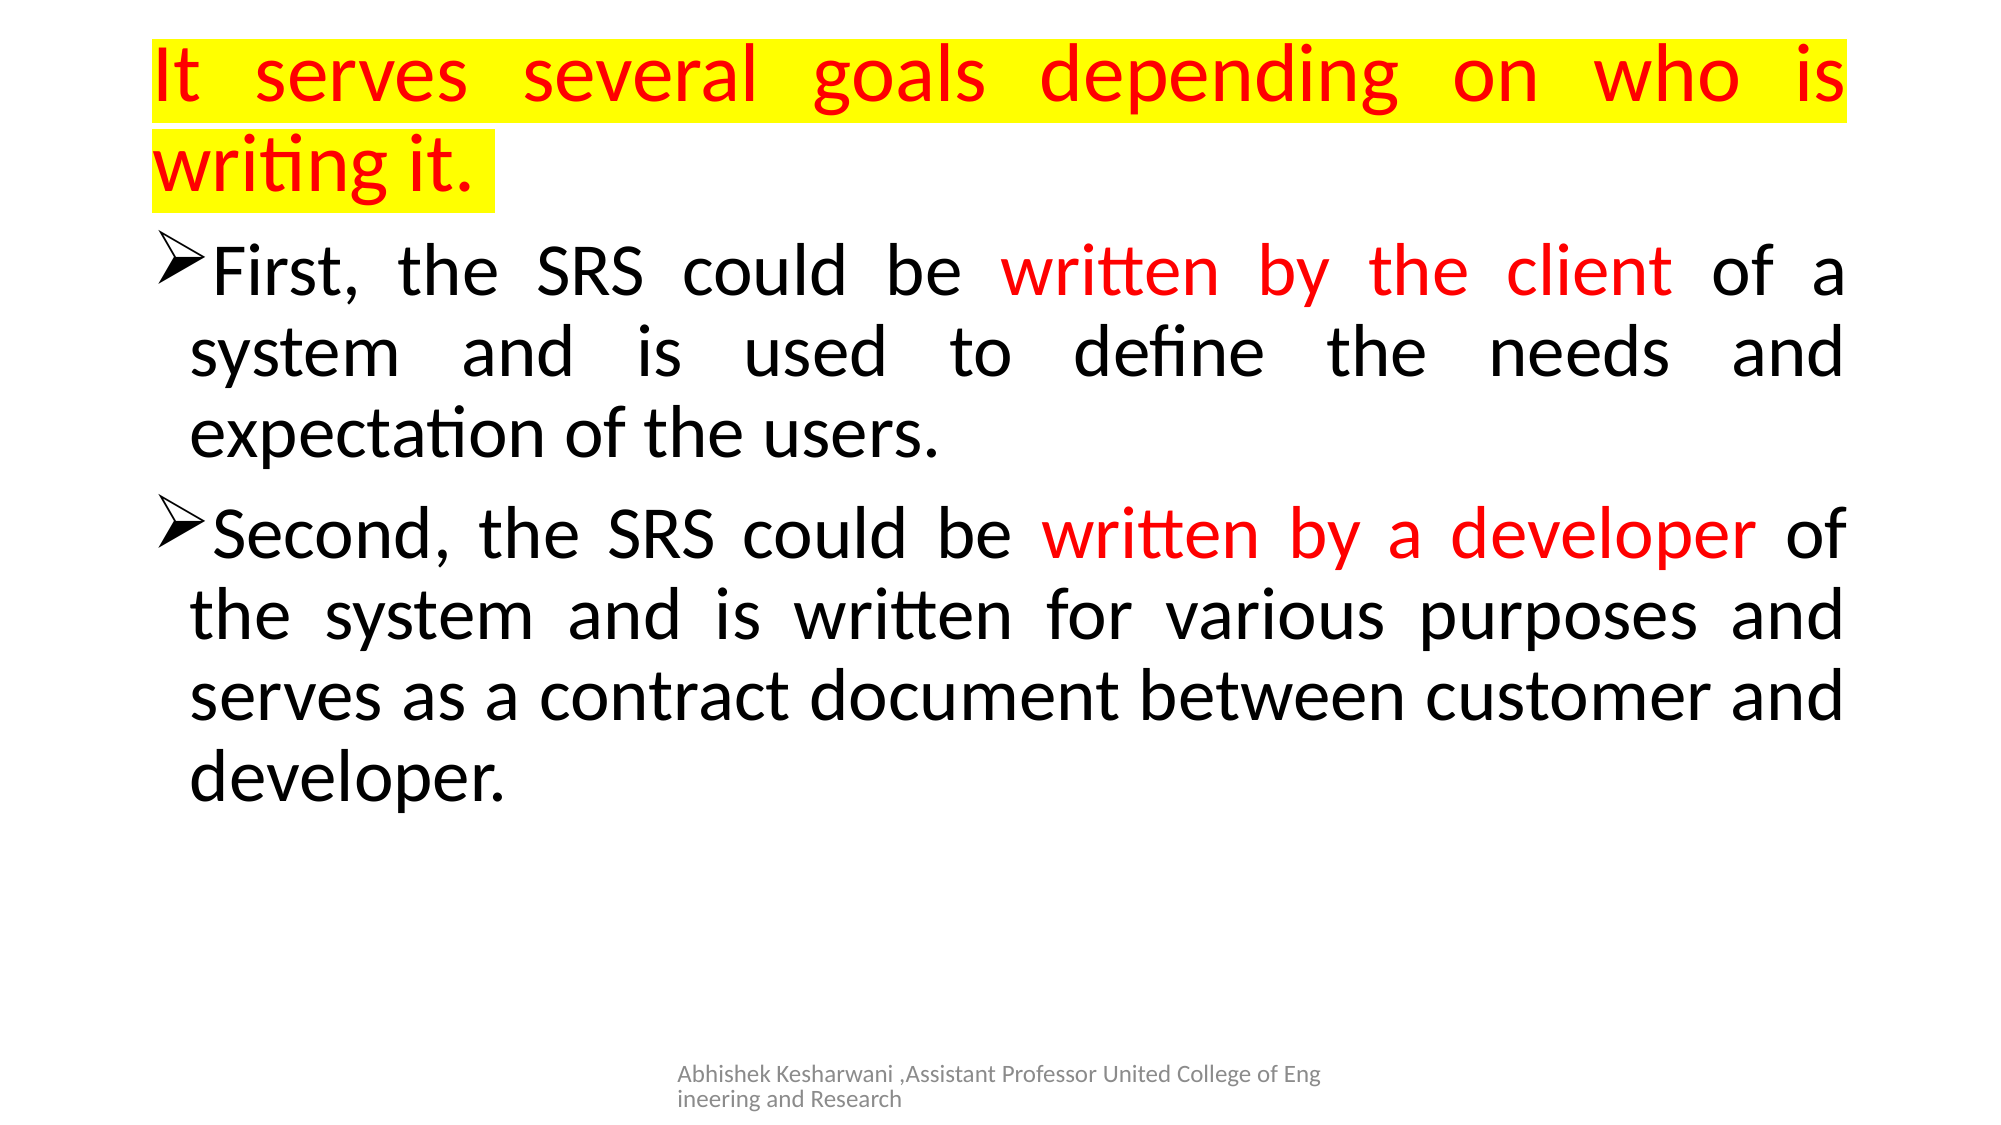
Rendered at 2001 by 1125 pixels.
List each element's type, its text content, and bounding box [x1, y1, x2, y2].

footer Abhishek Kesharwani ,Assistant Professor United College of Engineering and Research [662, 1042, 1338, 1103]
list It serves several goals depending on who is writing it. First, the SRS could be written by the client of a system and is used to define the needs and expectation of the users. Second, the SRS could be written by a developer of the system and is written for various purposes and serves as a contract document between customer and developer. [137, 22, 1863, 1081]
